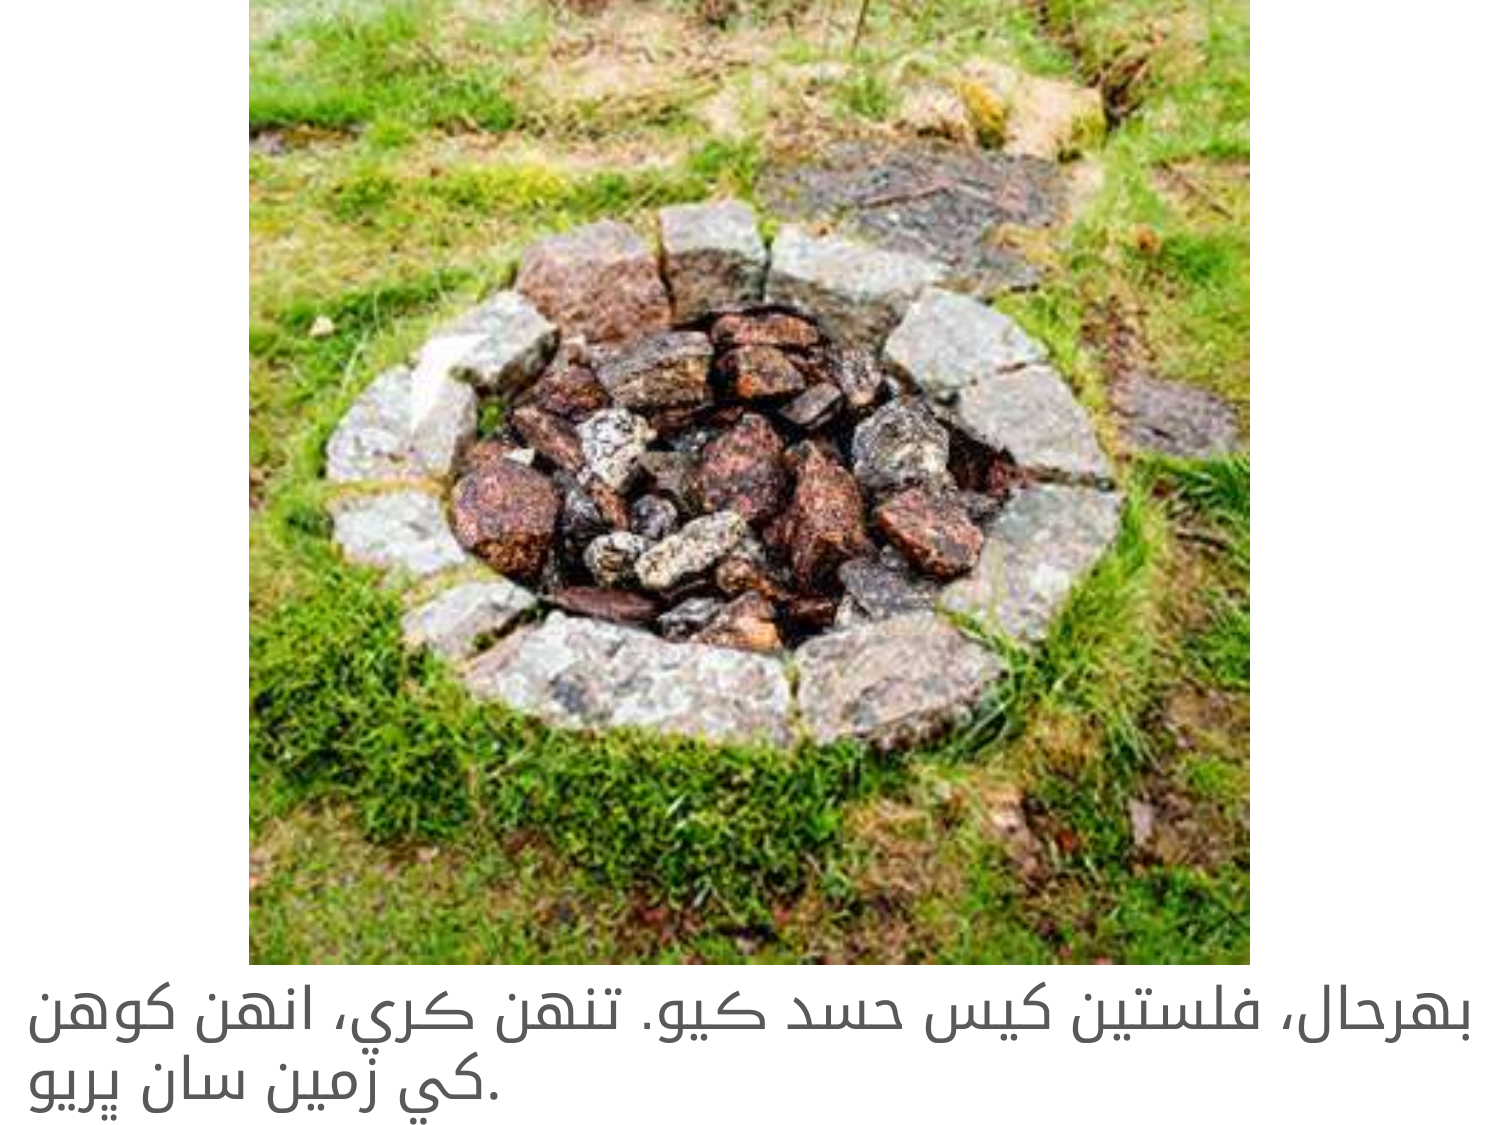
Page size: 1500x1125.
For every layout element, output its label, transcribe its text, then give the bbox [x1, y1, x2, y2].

picture [249, 0, 1251, 965]
text_box بهرحال، فلستين کيس حسد ڪيو. تنهن ڪري، انهن کوهن کي زمين سان ڀريو. [11, 964, 1498, 1119]
